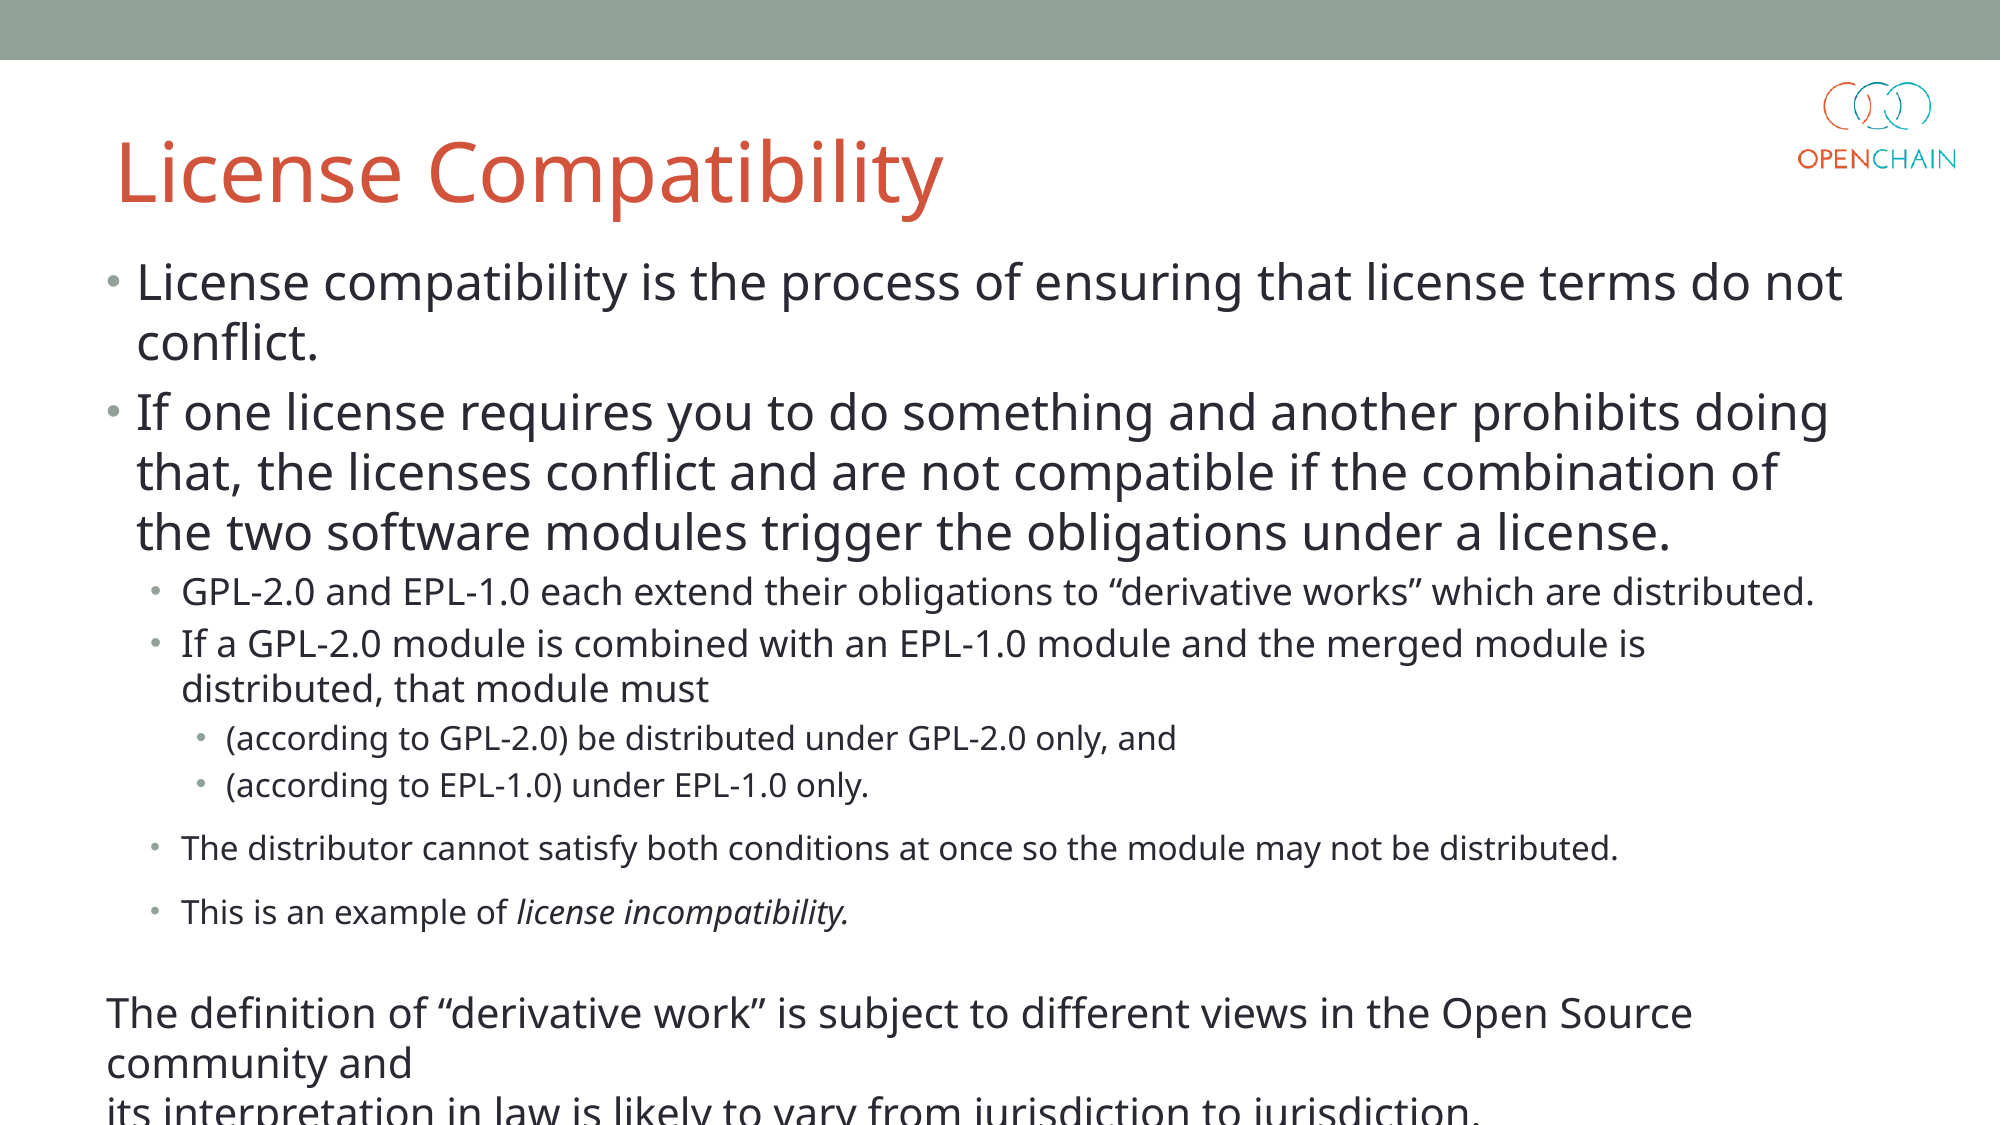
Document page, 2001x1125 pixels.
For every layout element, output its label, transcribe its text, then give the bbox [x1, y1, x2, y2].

text_box License compatibility is the process of ensuring that license terms do not conflict. If one license requires you to do something and another prohibits doing that, the licenses conflict and are not compatible if the combination of the two software modules trigger the obligations under a license. GPL-2.0 and EPL-1.0 each extend their obligations to “derivative works” which are distributed. If a GPL-2.0 module is combined with an EPL-1.0 module and the merged module is distributed, that module must (according to GPL-2.0) be distributed under GPL-2.0 only, and (according to EPL-1.0) under EPL-1.0 only. The distributor cannot satisfy both conditions at once so the module may not be distributed. This is an example of license incompatibility. The definition of “derivative work” is subject to different views in the Open Source community and its interpretation in law is likely to vary from jurisdiction to jurisdiction. [91, 243, 1863, 1093]
text_box License Compatibility [99, 87, 1900, 250]
picture [1798, 82, 1955, 169]
